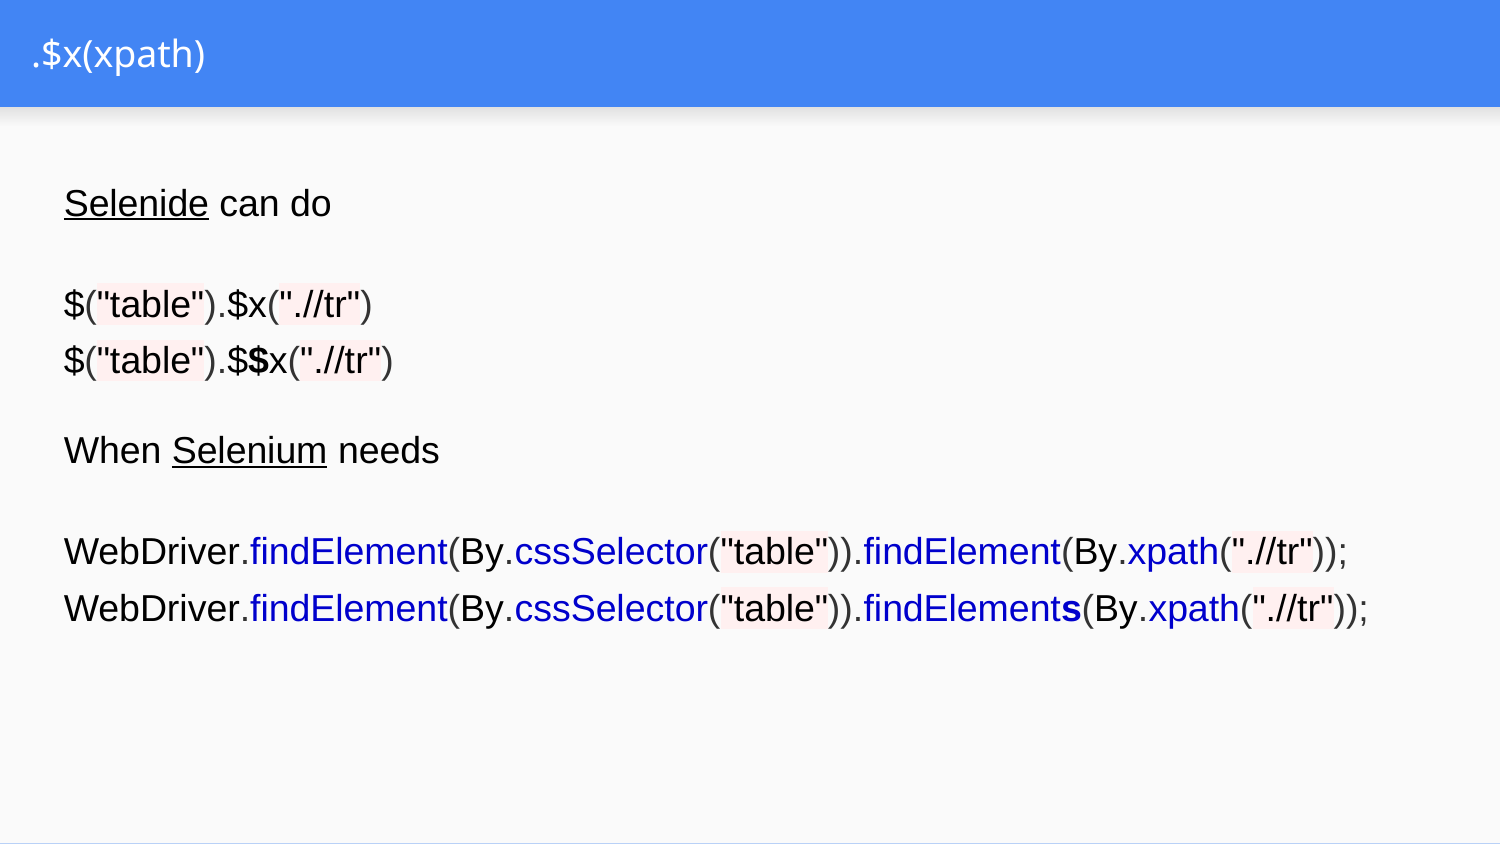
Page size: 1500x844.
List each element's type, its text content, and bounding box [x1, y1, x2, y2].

title .$x(xpath) [16, 2, 1464, 102]
text_box Selenide can do $("table").$x(".//tr") $("table").$$x(".//tr") When Selenium needs WebDriver.findElement(By.cssSelector("table")).findElement(By.xpath(".//tr")); WebDriver.findElement(By.cssSelector("table")).findElements(By.xpath(".//tr")); [48, 163, 1397, 788]
